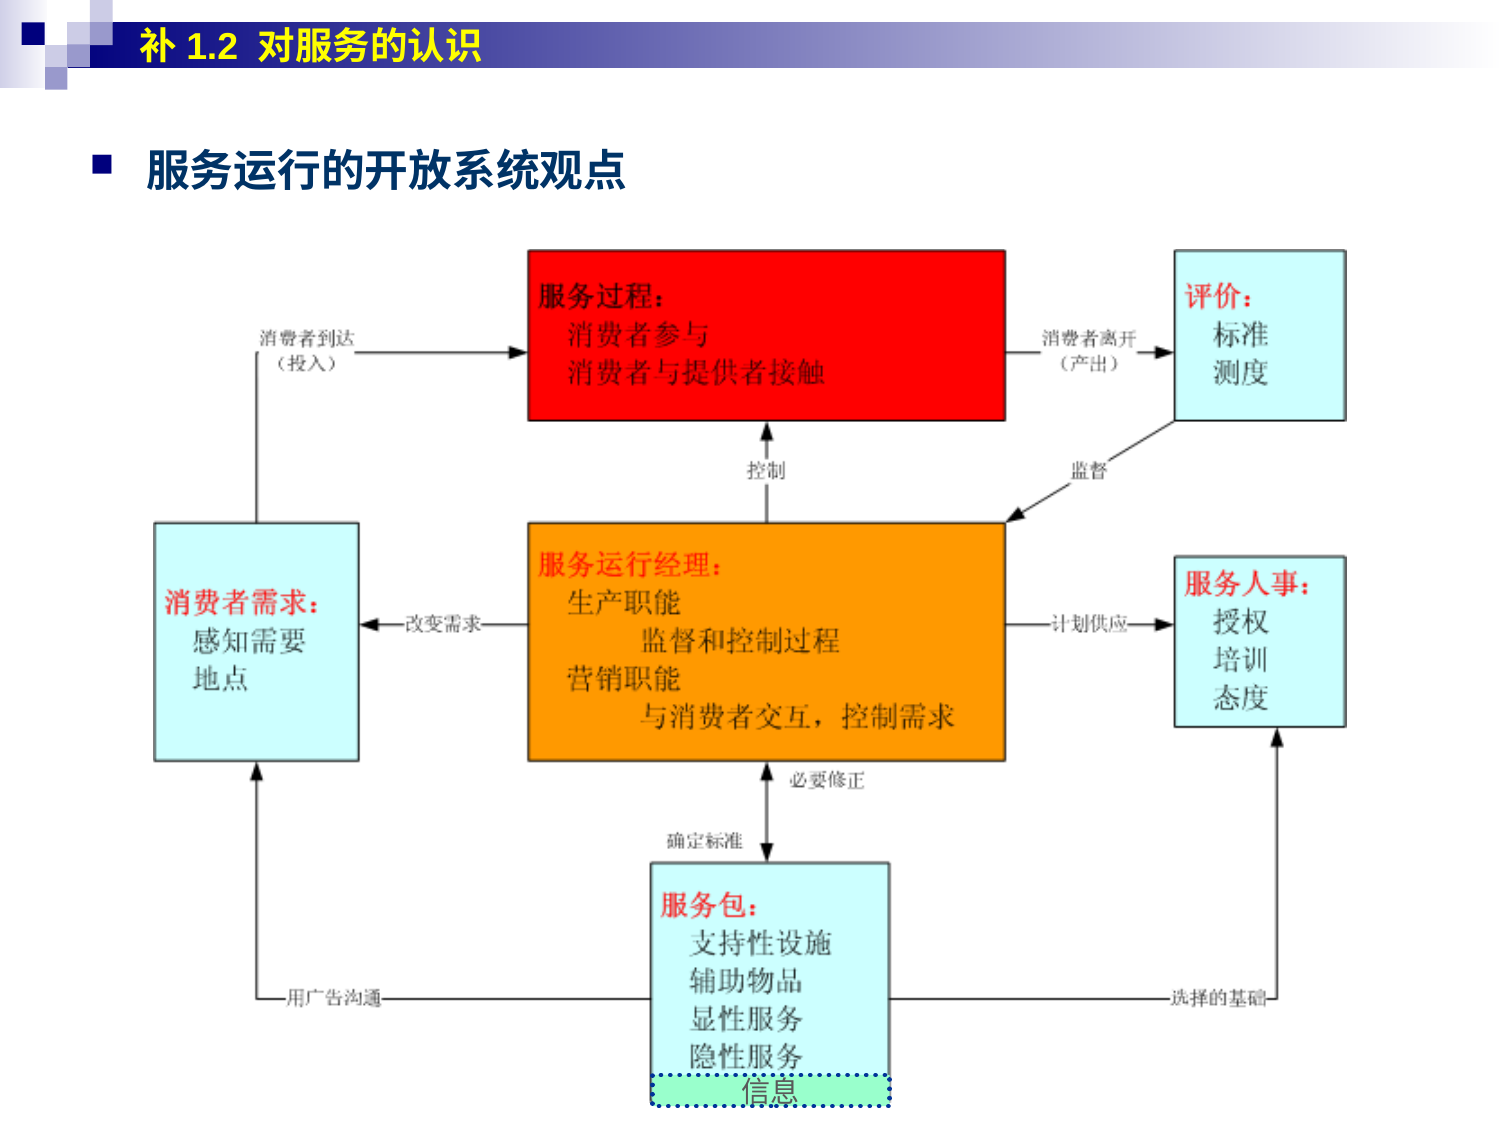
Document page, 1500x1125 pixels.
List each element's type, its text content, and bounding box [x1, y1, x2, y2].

text_box 服务运行的开放系统观点 [74, 124, 1425, 213]
picture [153, 249, 1347, 1104]
text_box 补1.2 对服务的认识 [124, 14, 500, 74]
